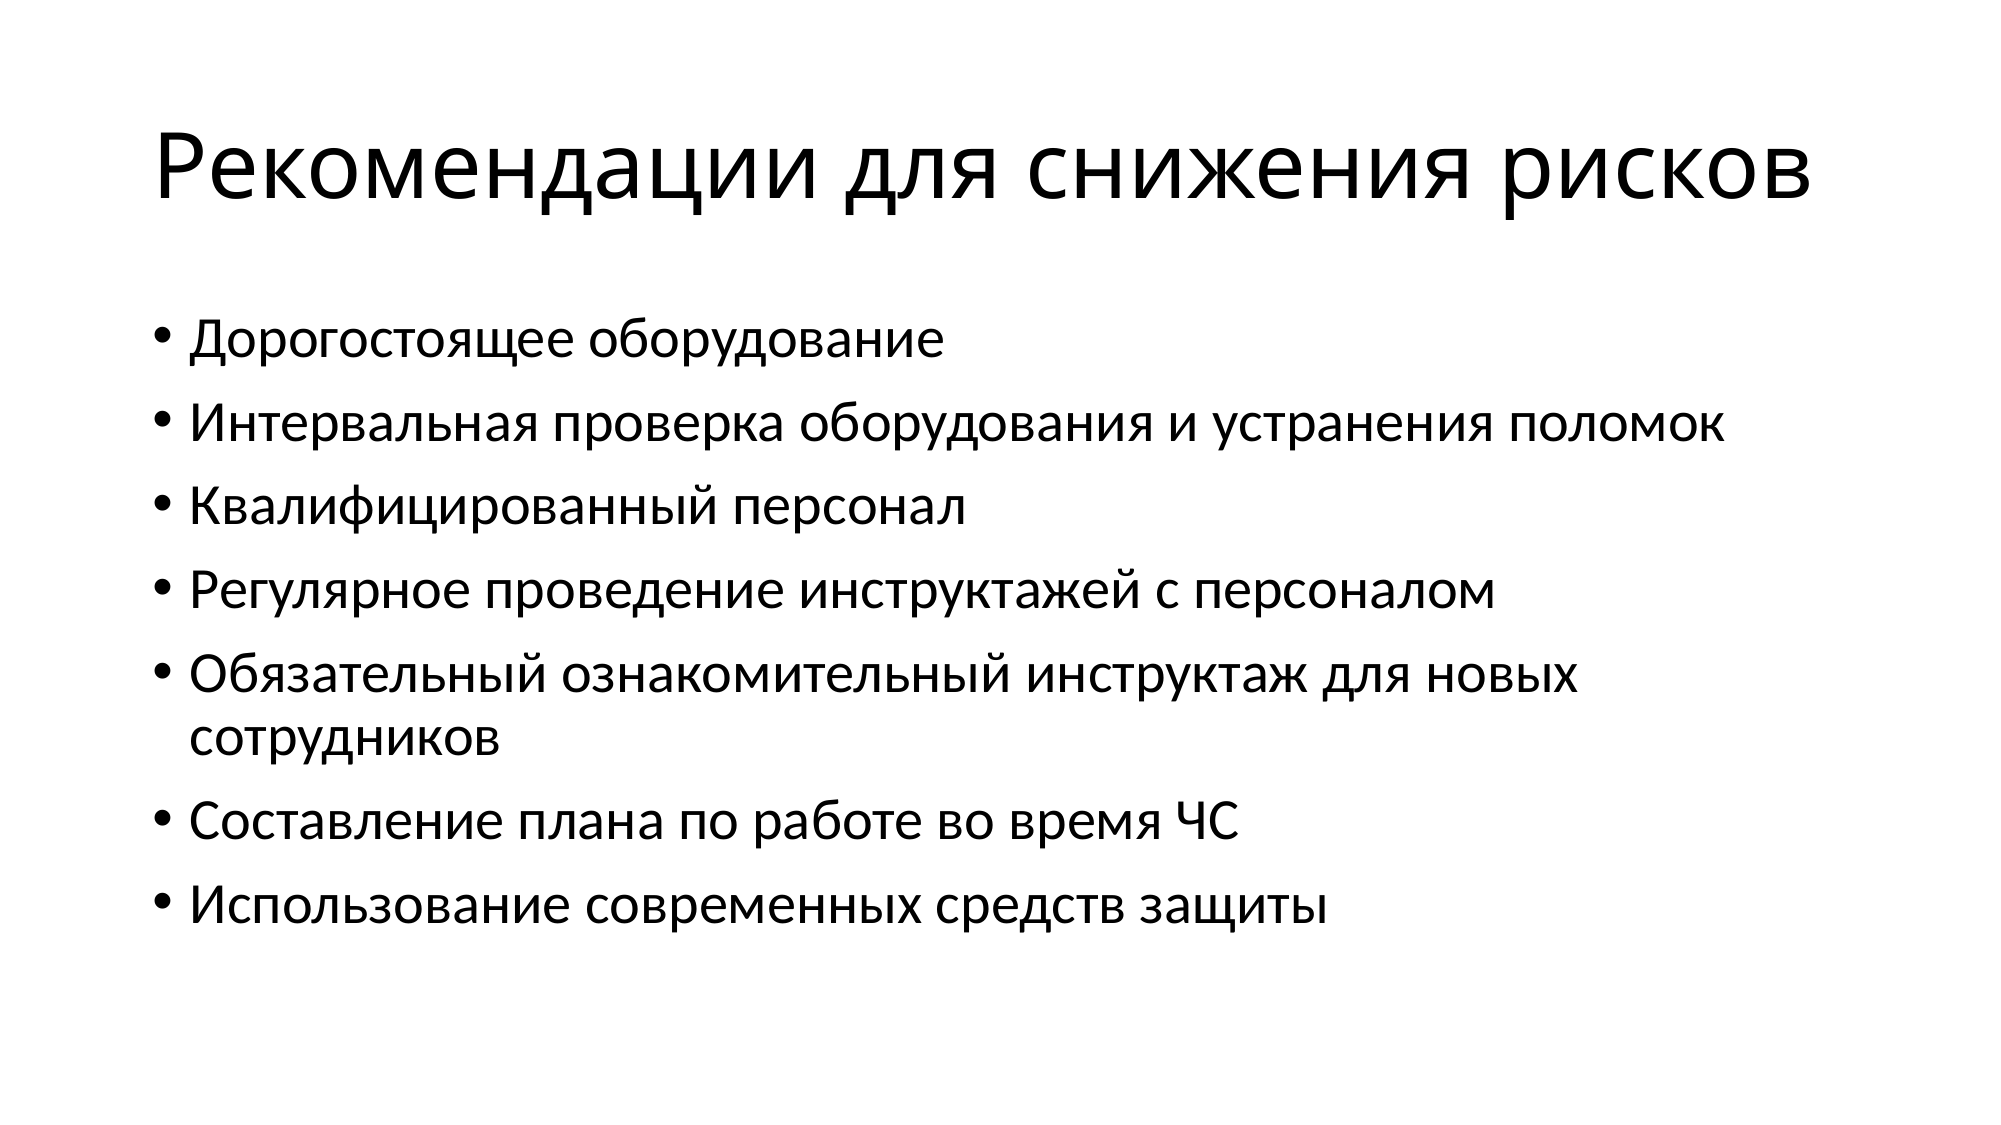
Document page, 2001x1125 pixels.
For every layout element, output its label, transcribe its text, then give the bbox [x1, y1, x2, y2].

list Дорогостоящее оборудование Интервальная проверка оборудования и устранения поломок Квалифицированный персонал Регулярное проведение инструктажей с персоналом Обязательный ознакомительный инструктаж для новых сотрудников Составление плана по работе во время ЧС Использование современных средств защиты [137, 299, 1863, 1014]
title Рекомендации для снижения рисков [137, 59, 1863, 278]
